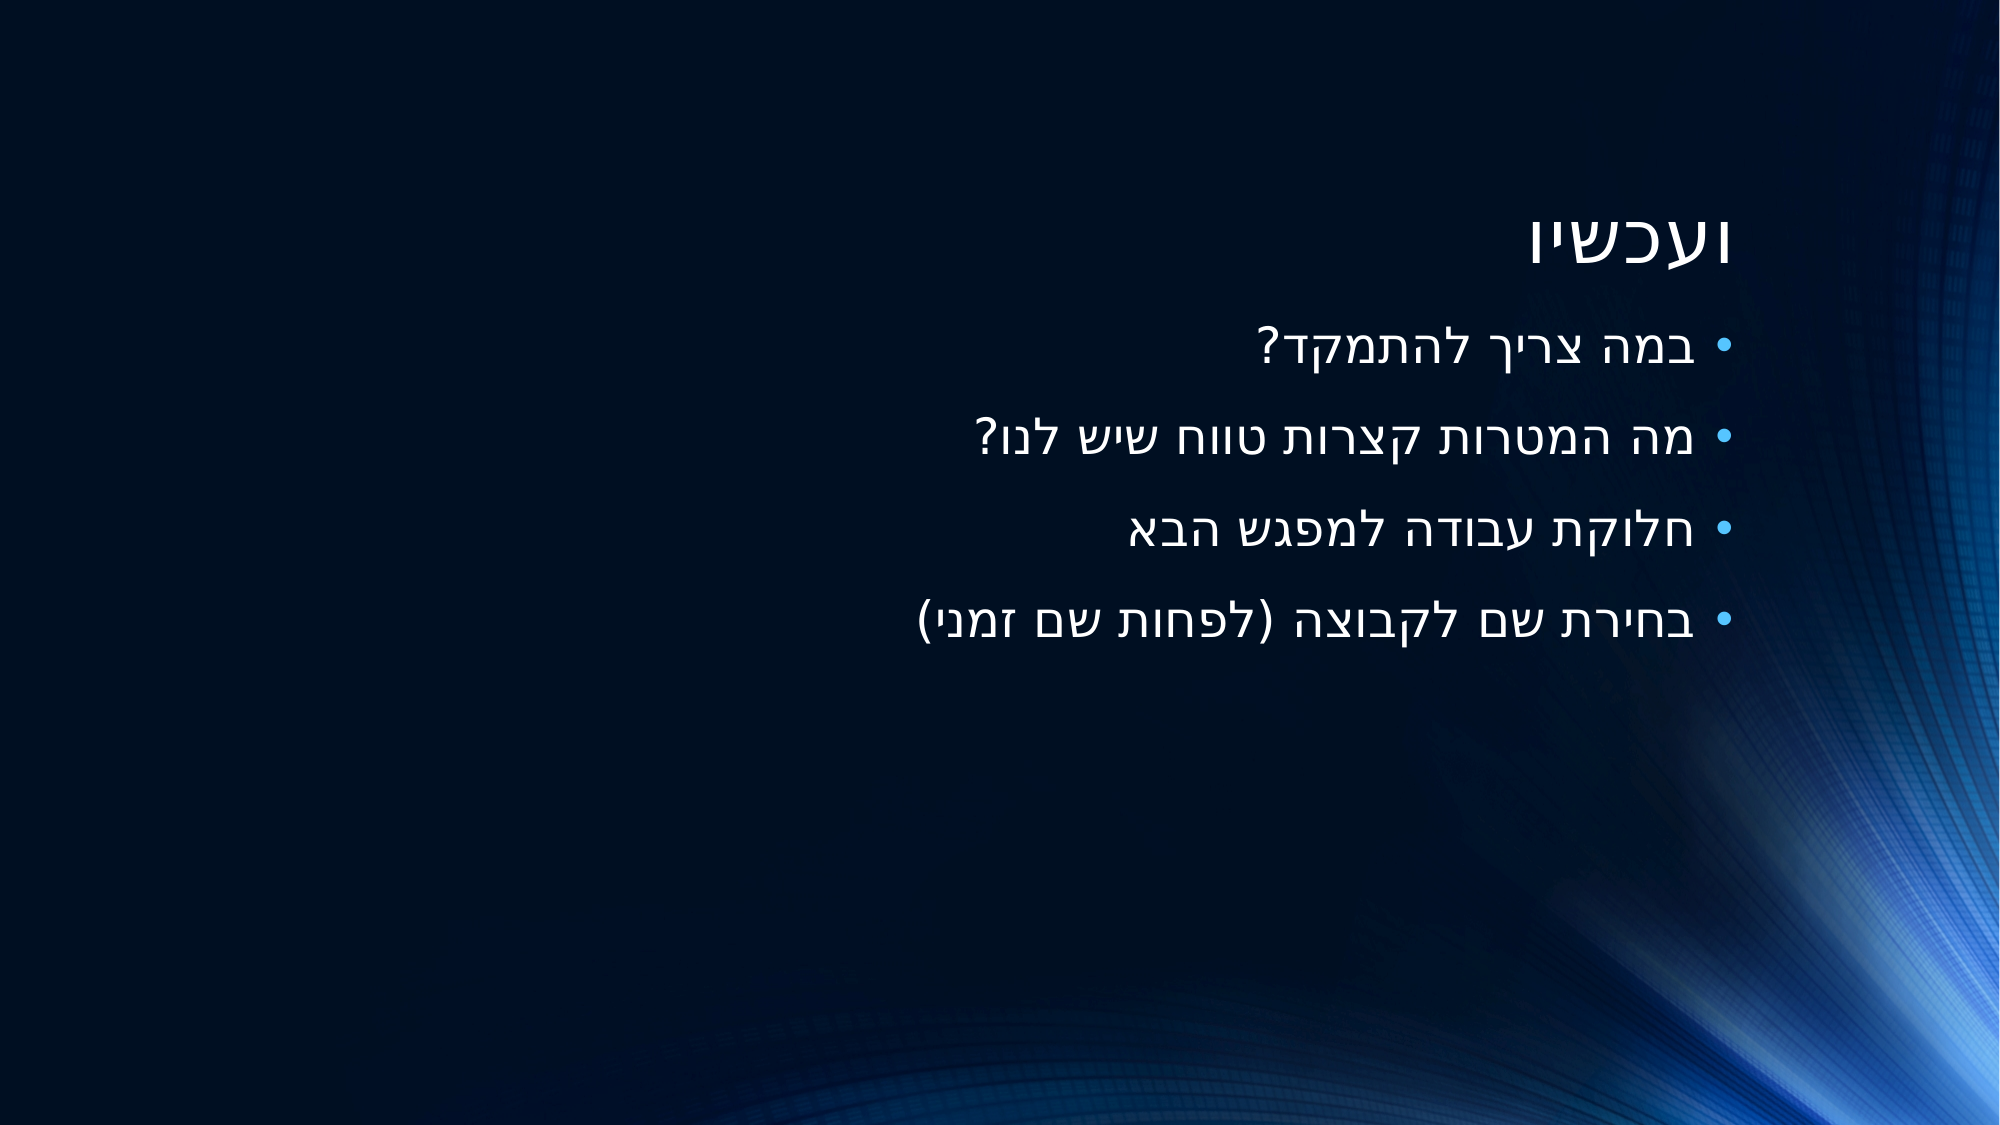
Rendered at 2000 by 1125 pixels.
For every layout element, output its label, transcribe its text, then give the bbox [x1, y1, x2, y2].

list במה צריך להתמקד? מה המטרות קצרות טווח שיש לנו? חלוקת עבודה למפגש הבא בחירת שם לקבוצה (לפחות שם זמני) [249, 312, 1749, 988]
picture [0, 0, 2000, 1125]
title ועכשיו [249, 62, 1750, 288]
